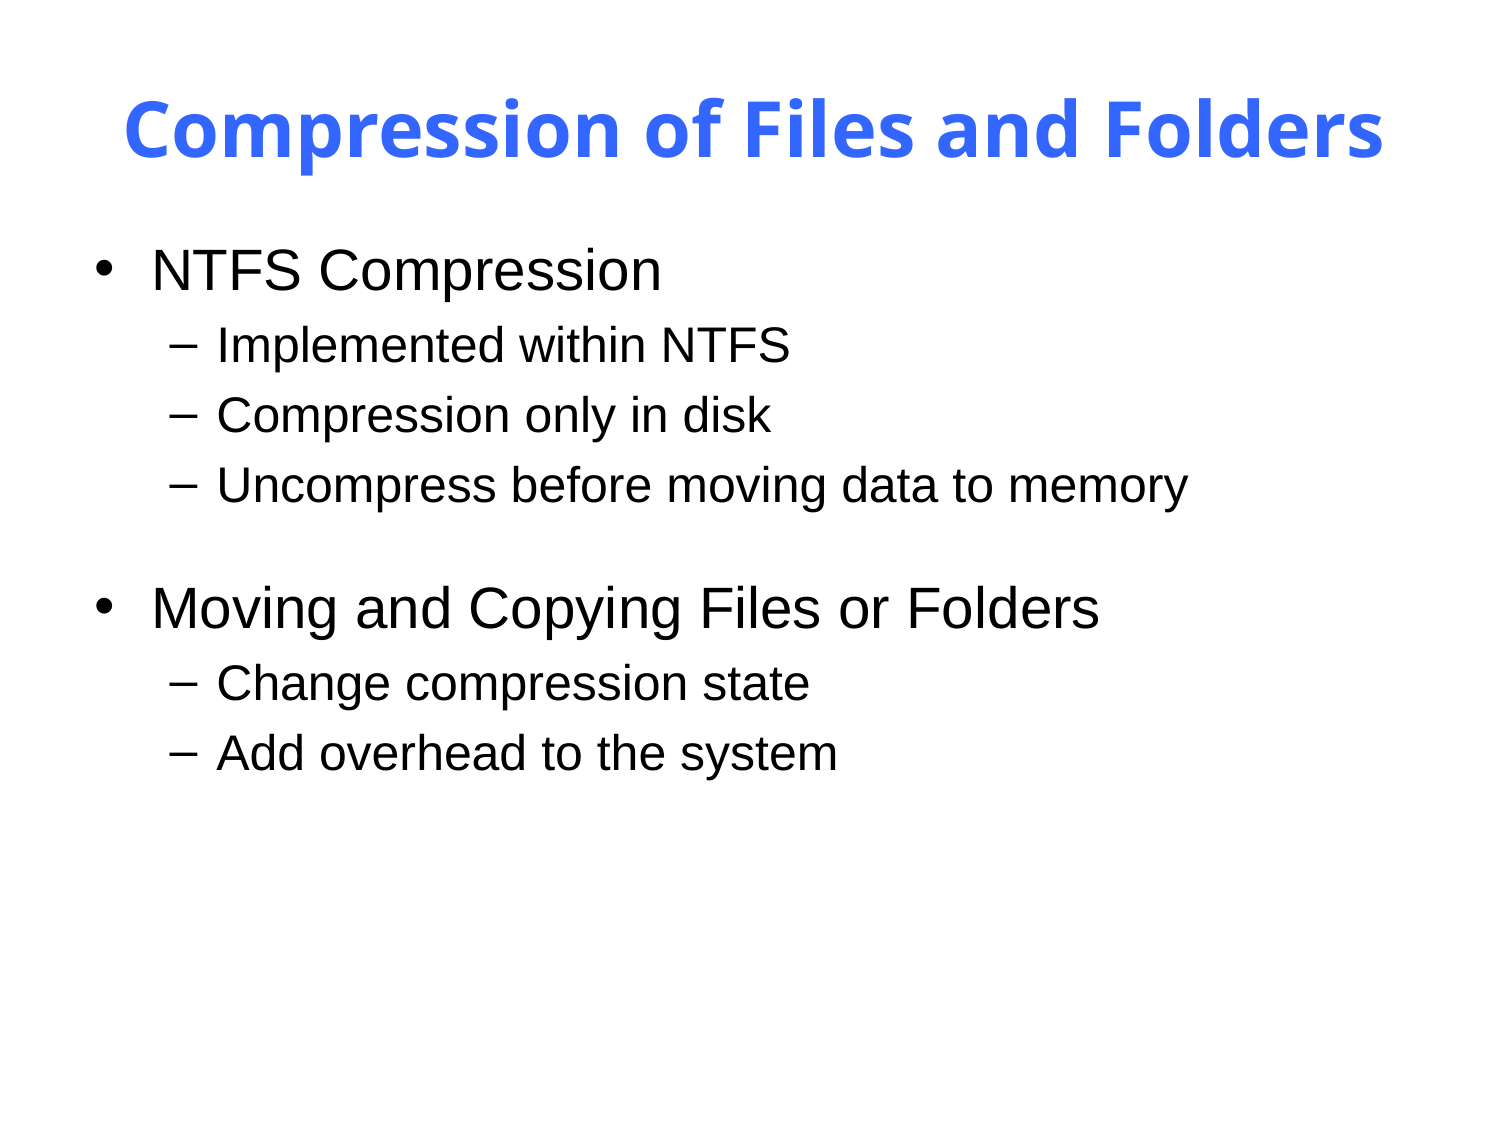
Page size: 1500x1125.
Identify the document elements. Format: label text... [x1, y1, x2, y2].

title Compression of Files and Folders [79, 61, 1430, 193]
list NTFS Compression Implemented within NTFS Compression only in disk Uncompress before moving data to memory Moving and Copying Files or Folders Change compression state Add overhead to the system [79, 224, 1430, 1088]
